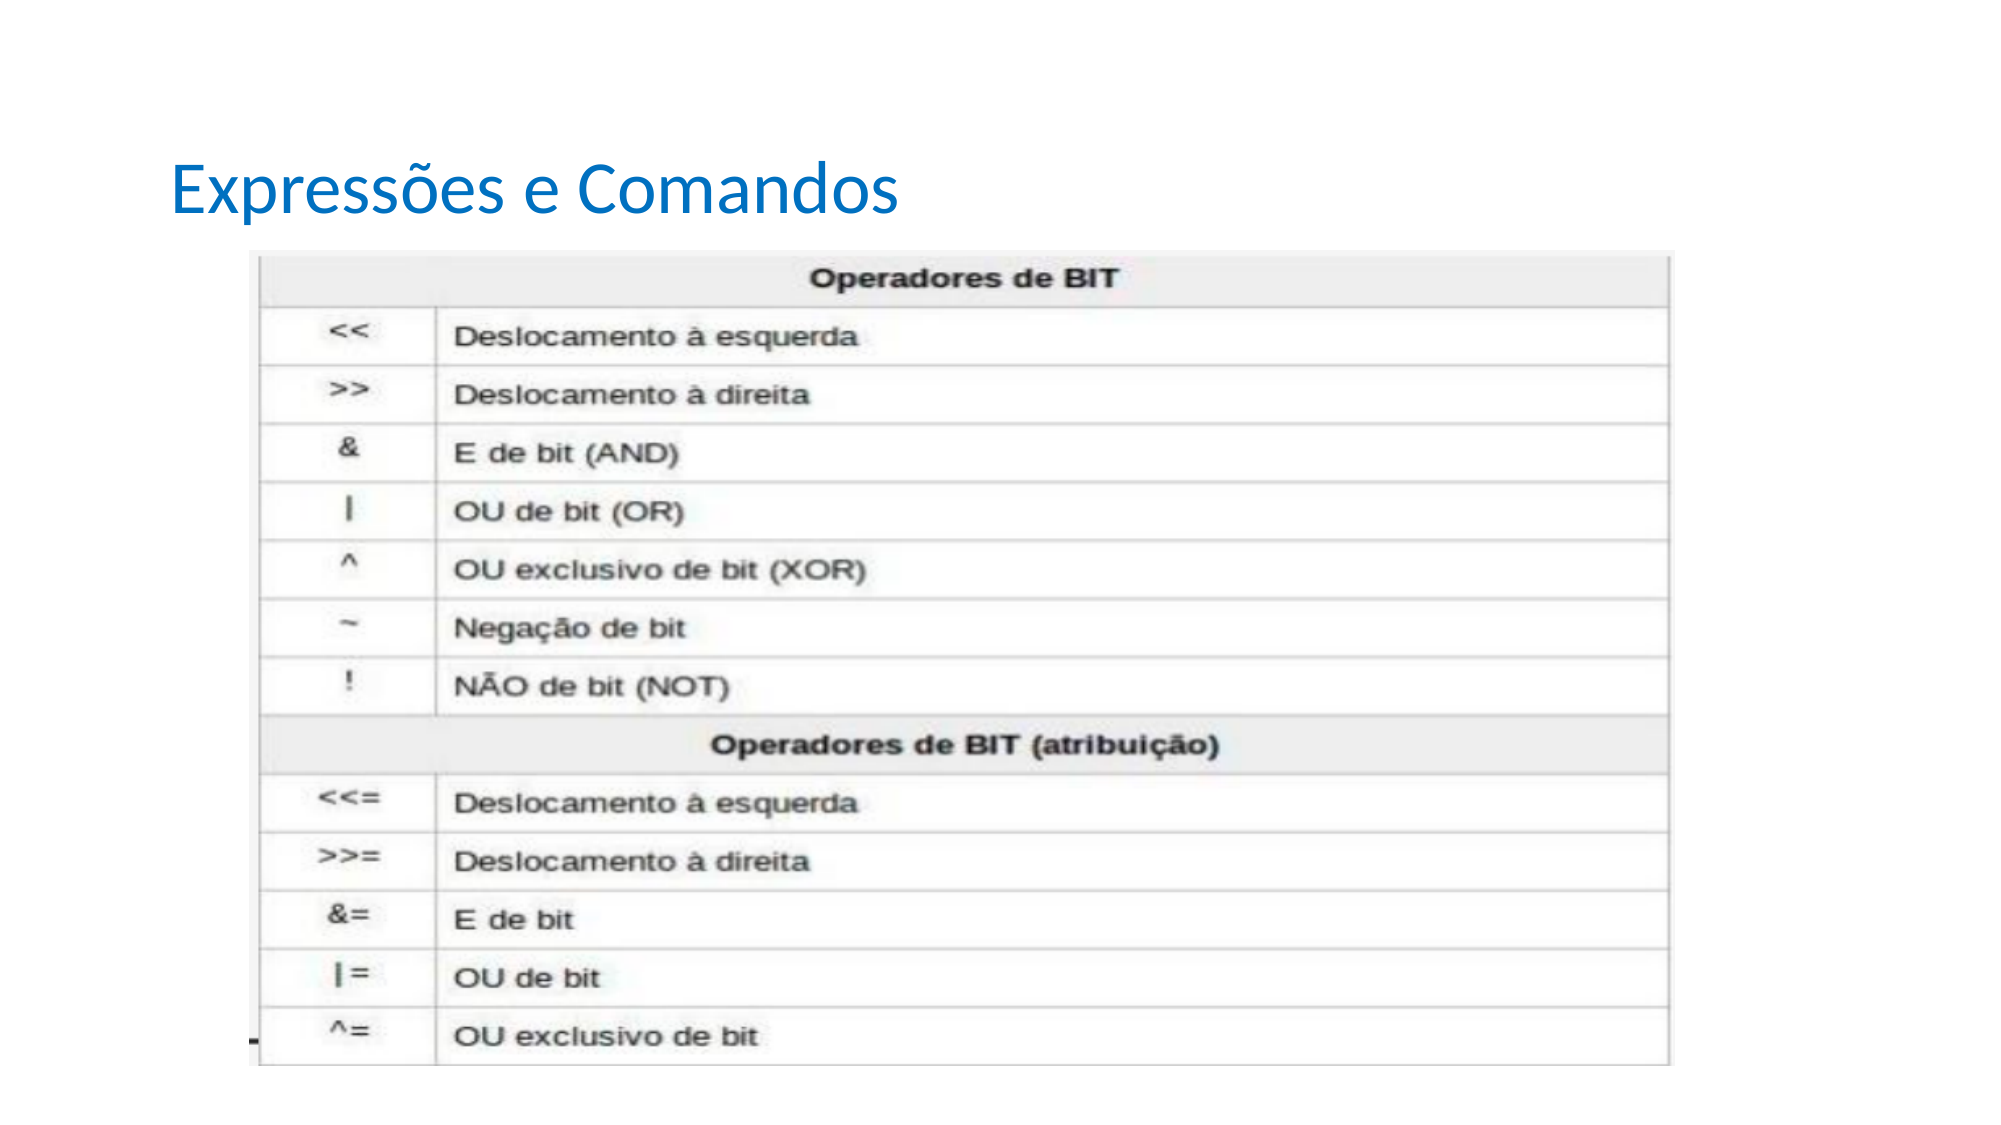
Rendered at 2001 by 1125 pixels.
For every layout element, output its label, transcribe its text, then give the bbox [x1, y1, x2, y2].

text_box Expressões e Comandos [156, 130, 1540, 236]
picture [249, 250, 1675, 1066]
